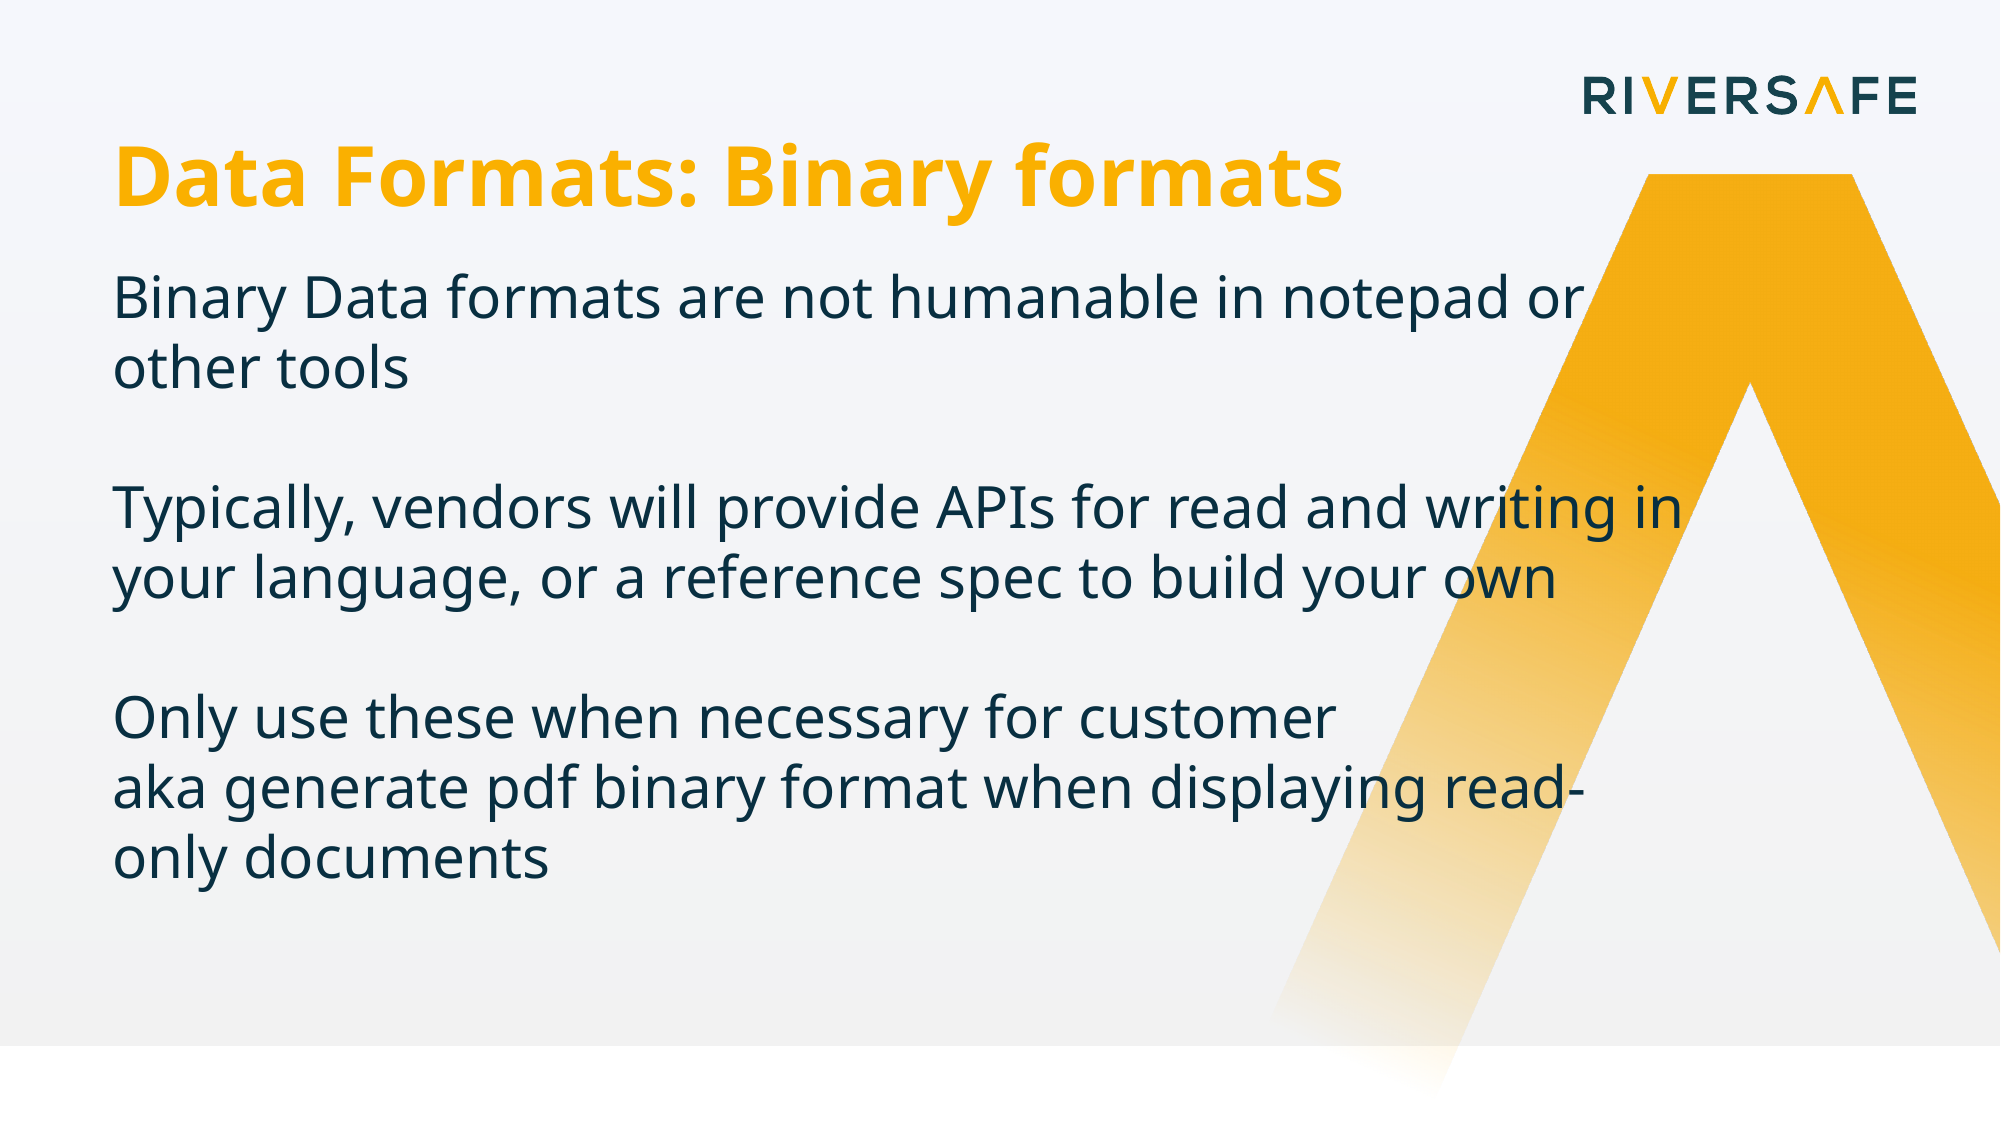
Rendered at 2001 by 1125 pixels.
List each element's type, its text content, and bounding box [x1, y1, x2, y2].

text_box Binary Data formats are not humanable in notepad or other tools Typically, vendors will provide APIs for read and writing in your language, or a reference spec to build your own Only use these when necessary for customer aka generate pdf binary format when displaying read-only documents [97, 252, 1701, 382]
picture [1206, 174, 2001, 1125]
picture [1584, 75, 1916, 115]
text_box Data Formats: Binary formats [97, 126, 1497, 207]
